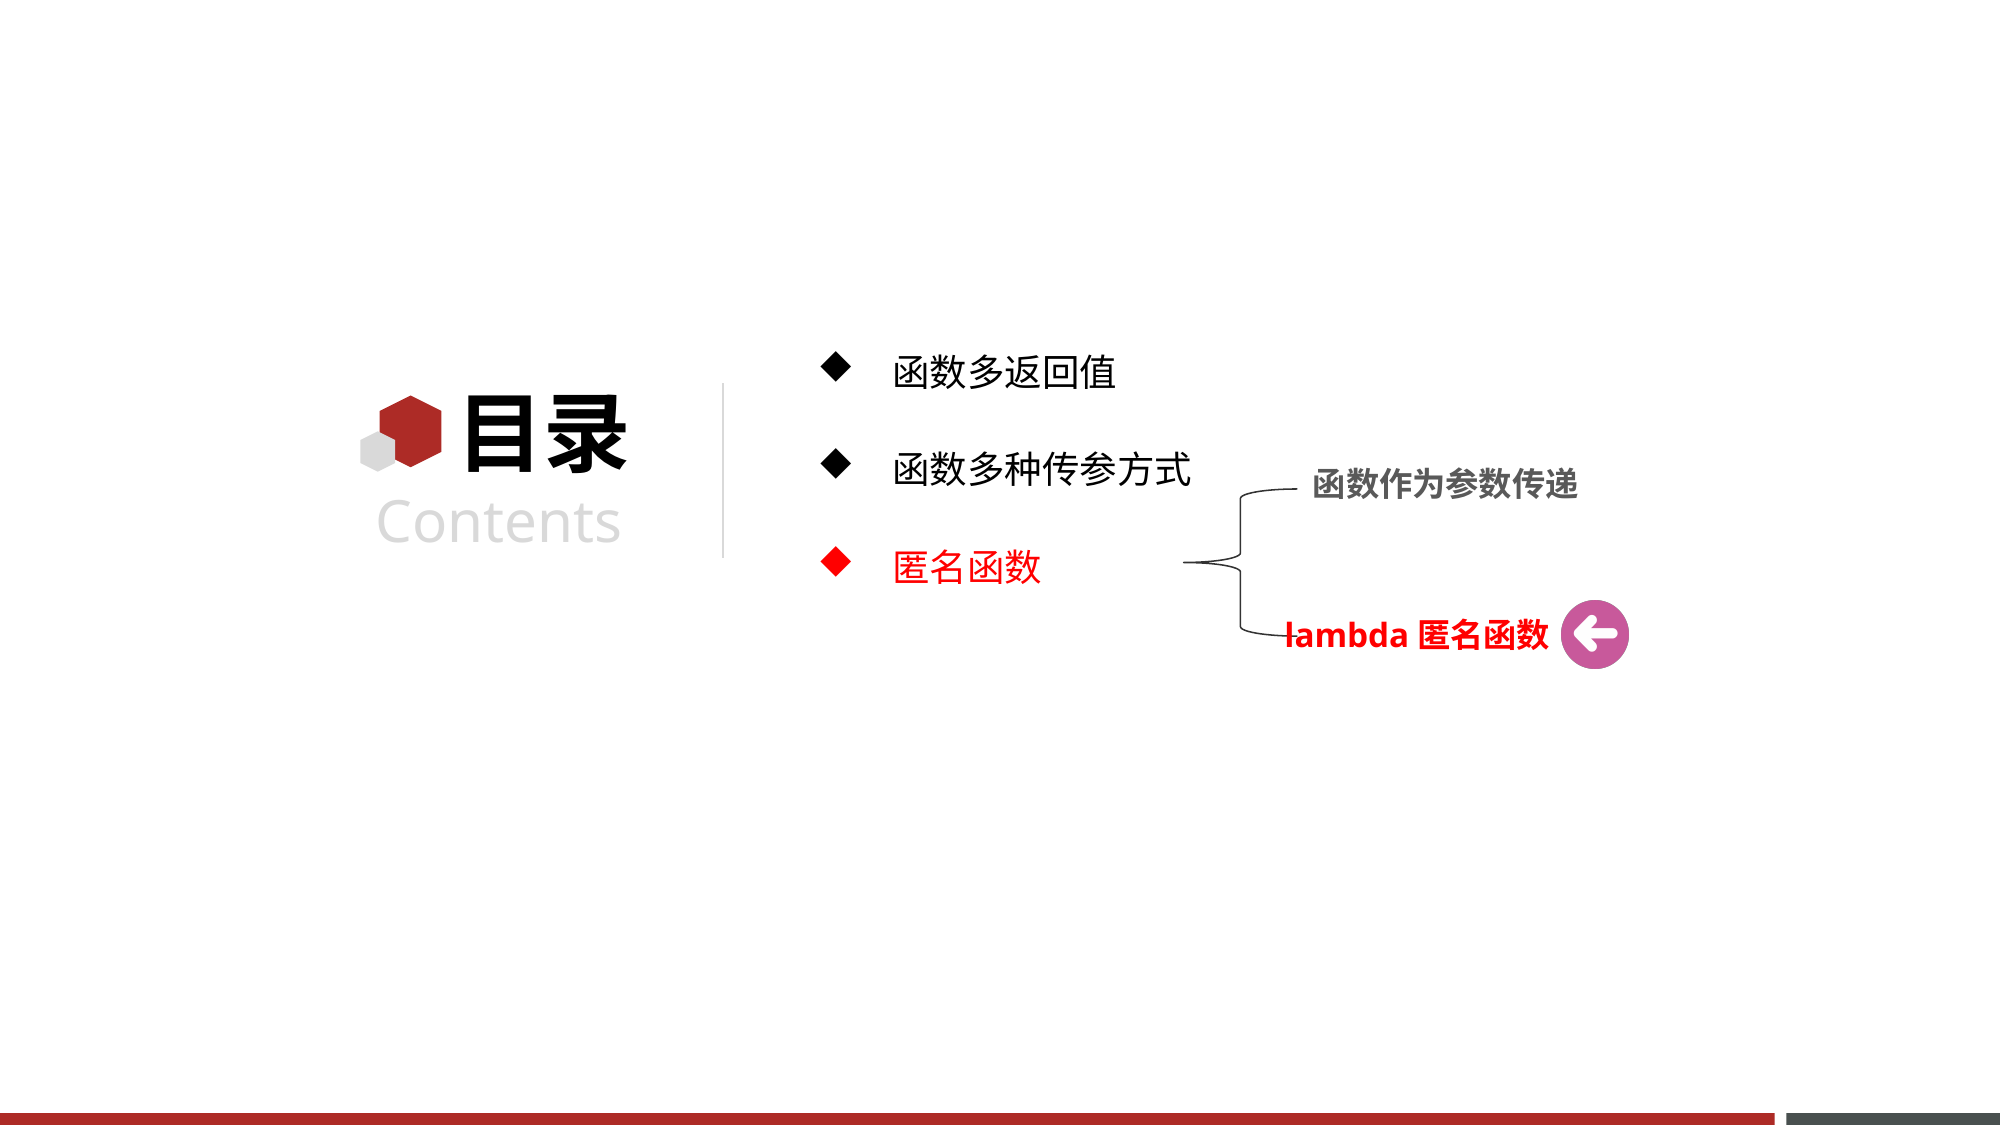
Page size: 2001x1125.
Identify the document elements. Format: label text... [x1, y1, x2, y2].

text_box lambda匿名函数 [1269, 606, 1556, 662]
picture [1561, 600, 1629, 669]
text_box 函数作为参数传递 [1298, 456, 1594, 511]
list 函数多返回值 函数多种传参方式 匿名函数 [802, 96, 1783, 796]
text_box [1182, 488, 1298, 636]
